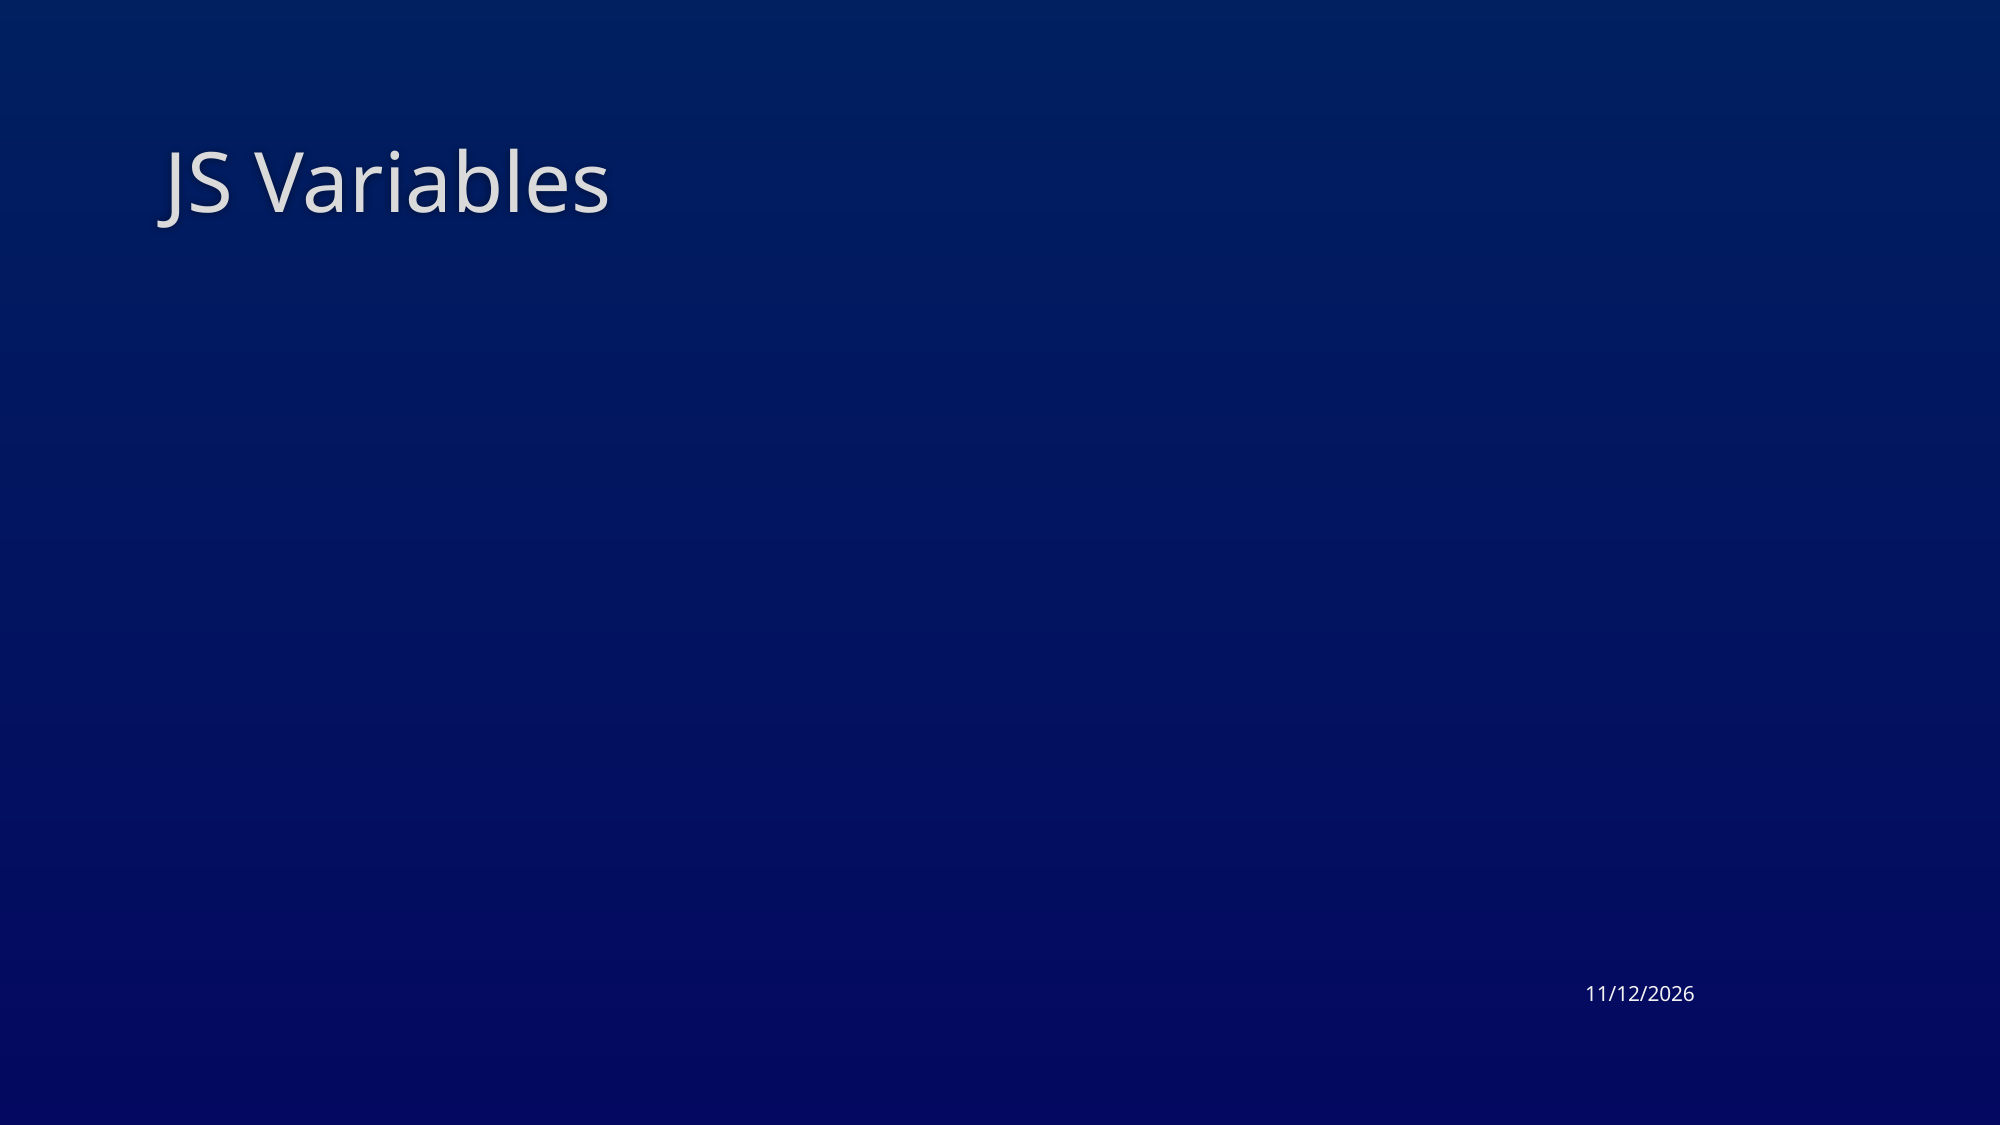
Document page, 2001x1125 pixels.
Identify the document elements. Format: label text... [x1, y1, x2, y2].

title JS Variables [149, 99, 1849, 260]
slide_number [1259, 965, 1710, 1025]
